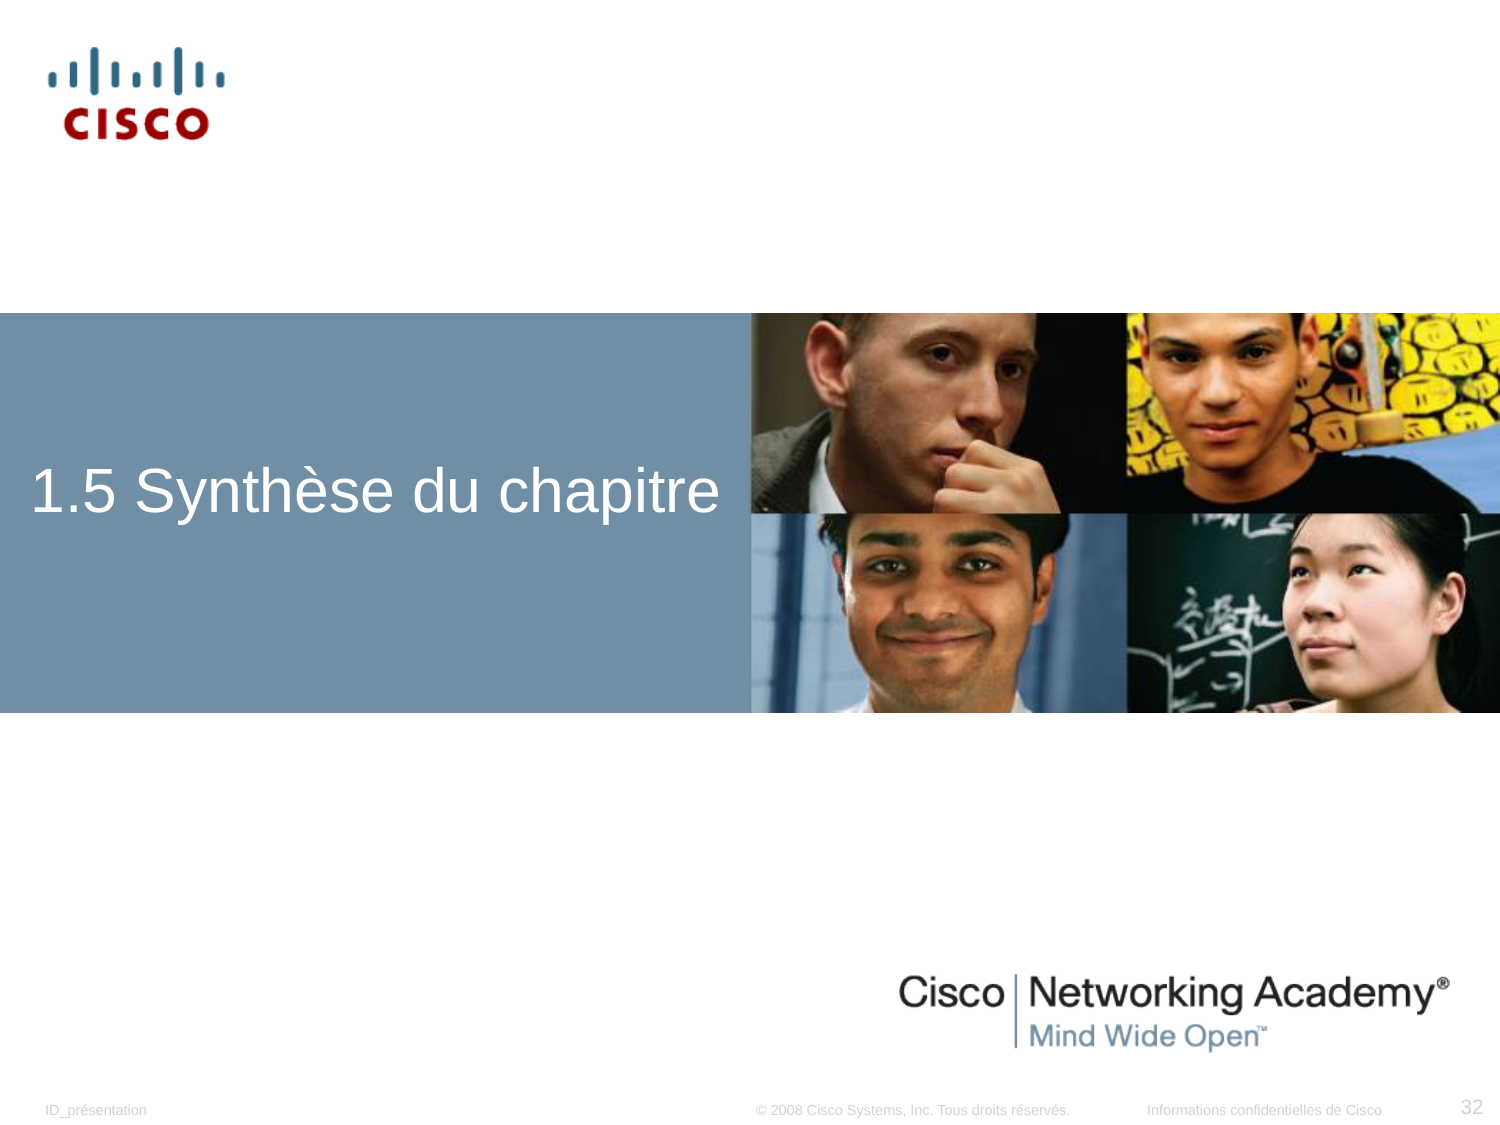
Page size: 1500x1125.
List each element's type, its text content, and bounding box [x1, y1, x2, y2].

picture [40, 19, 233, 168]
title 1.5 Synthèse du chapitre [17, 371, 750, 615]
picture [0, 313, 1500, 713]
picture [899, 974, 1450, 1053]
